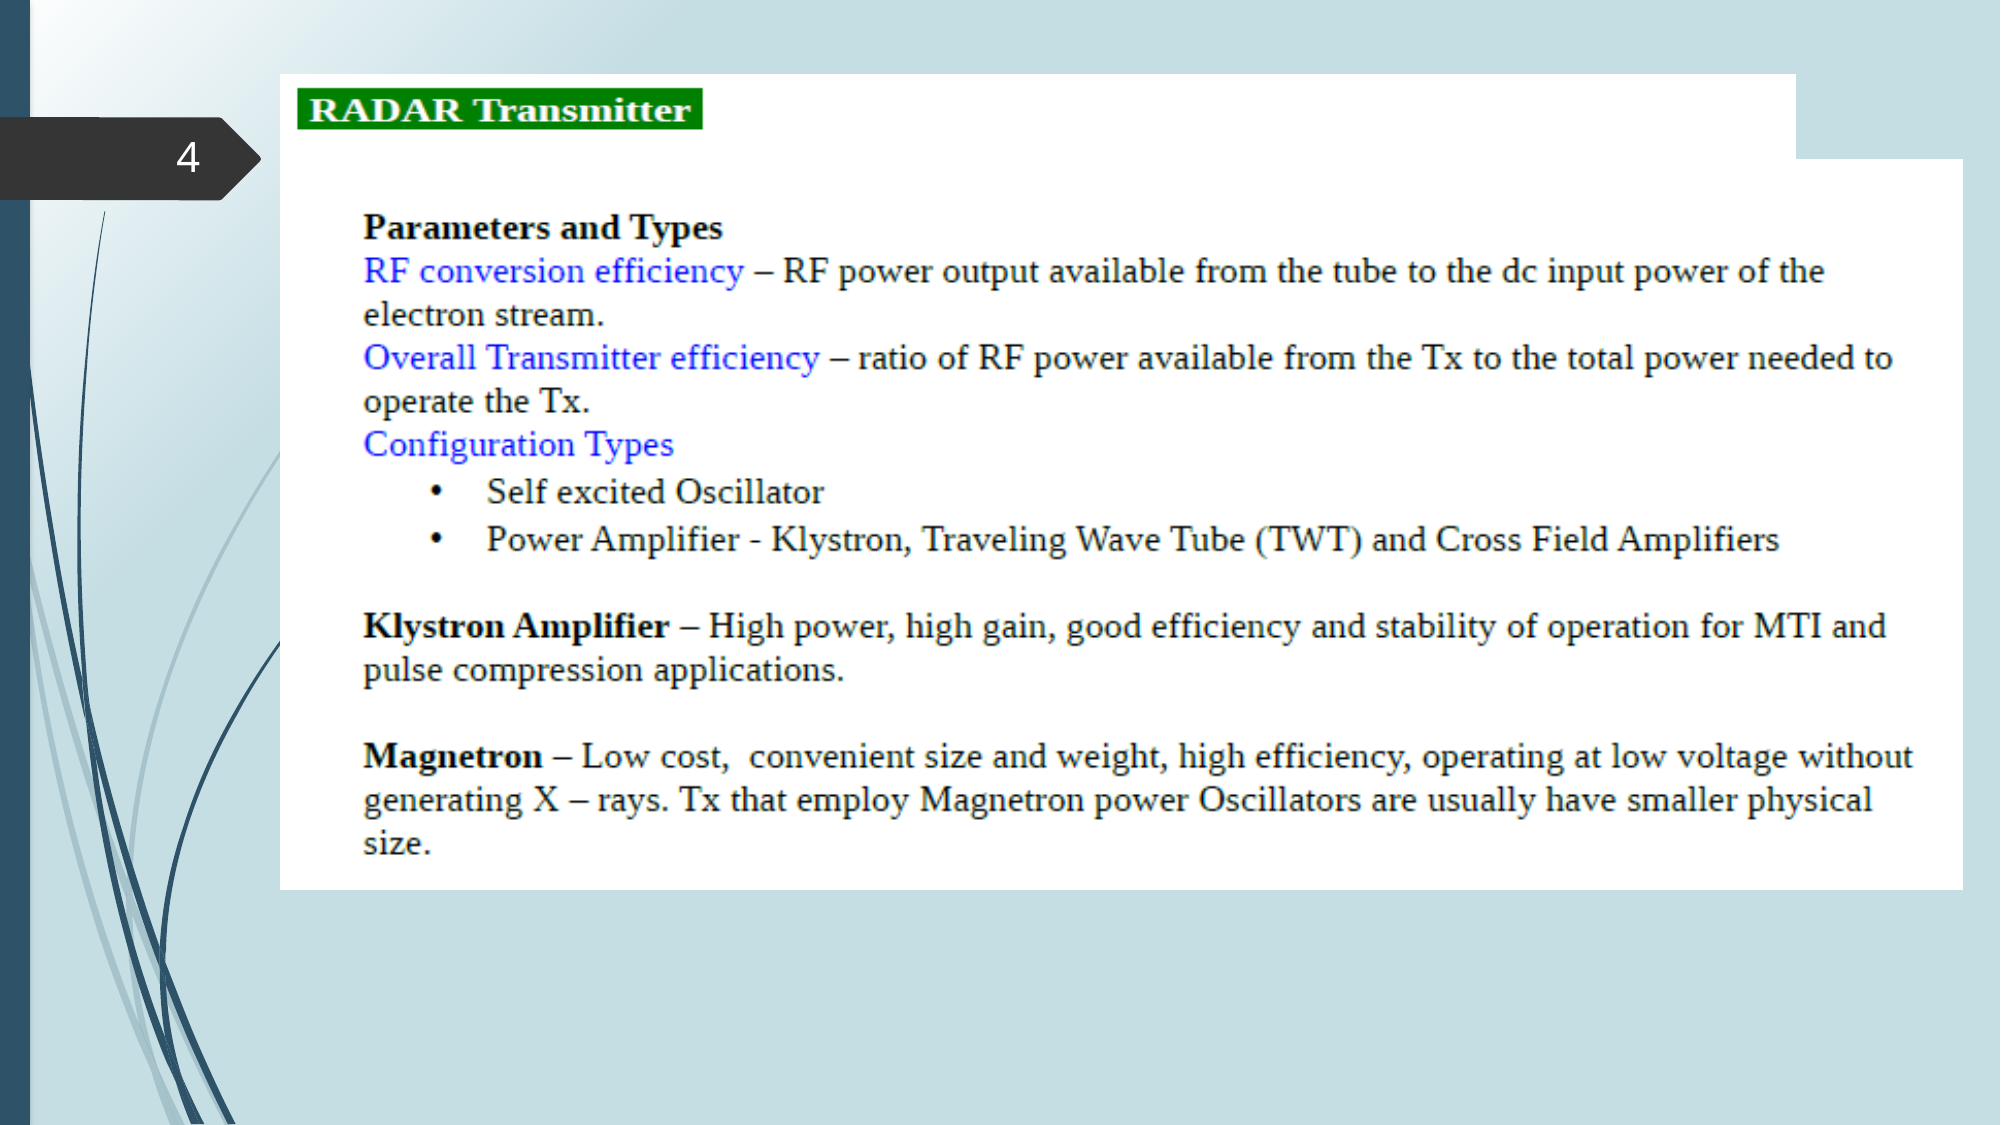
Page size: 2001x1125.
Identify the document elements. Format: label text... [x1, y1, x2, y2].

picture [279, 74, 1963, 890]
slide_number 4 [87, 129, 216, 190]
